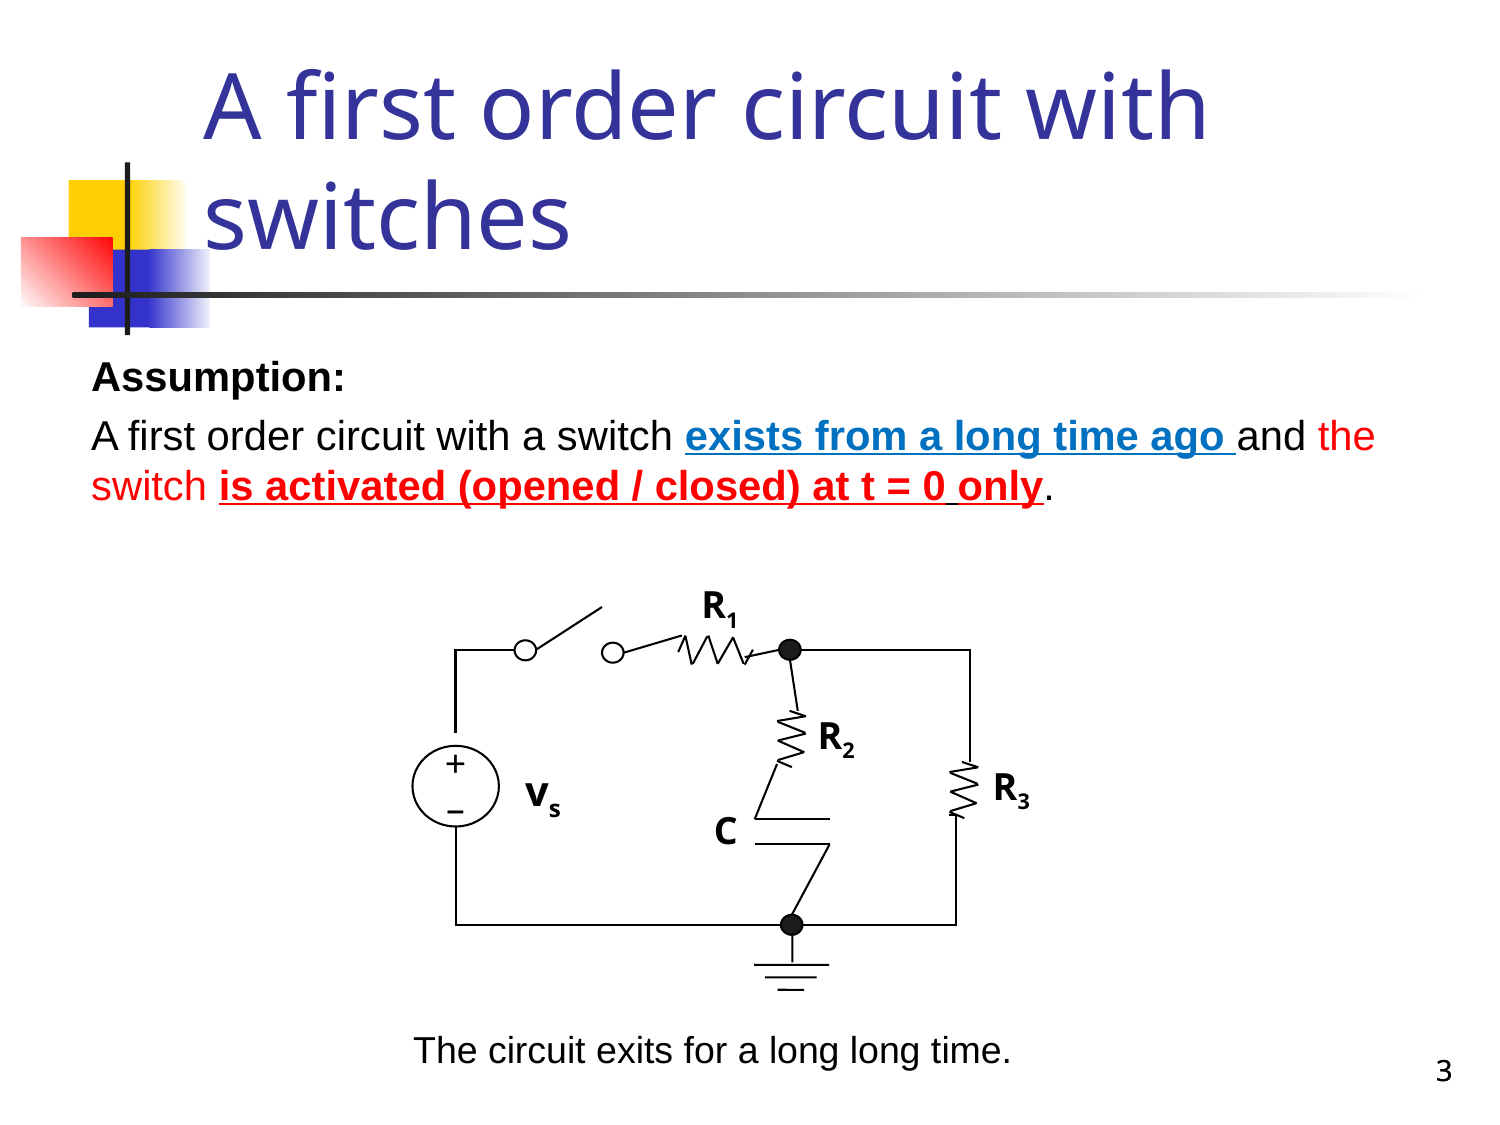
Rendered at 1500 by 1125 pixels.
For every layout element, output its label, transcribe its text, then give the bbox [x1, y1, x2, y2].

text_box The circuit exits for a long long time. [398, 1018, 1028, 1078]
list Assumption: A first order circuit with a switch exists from a long time ago and the switch is activated (opened / closed) at t = 0 only. [76, 342, 1414, 1018]
text_box 3 [1155, 1024, 1468, 1100]
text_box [412, 573, 1047, 990]
title A first order circuit with switches [188, 35, 1468, 275]
